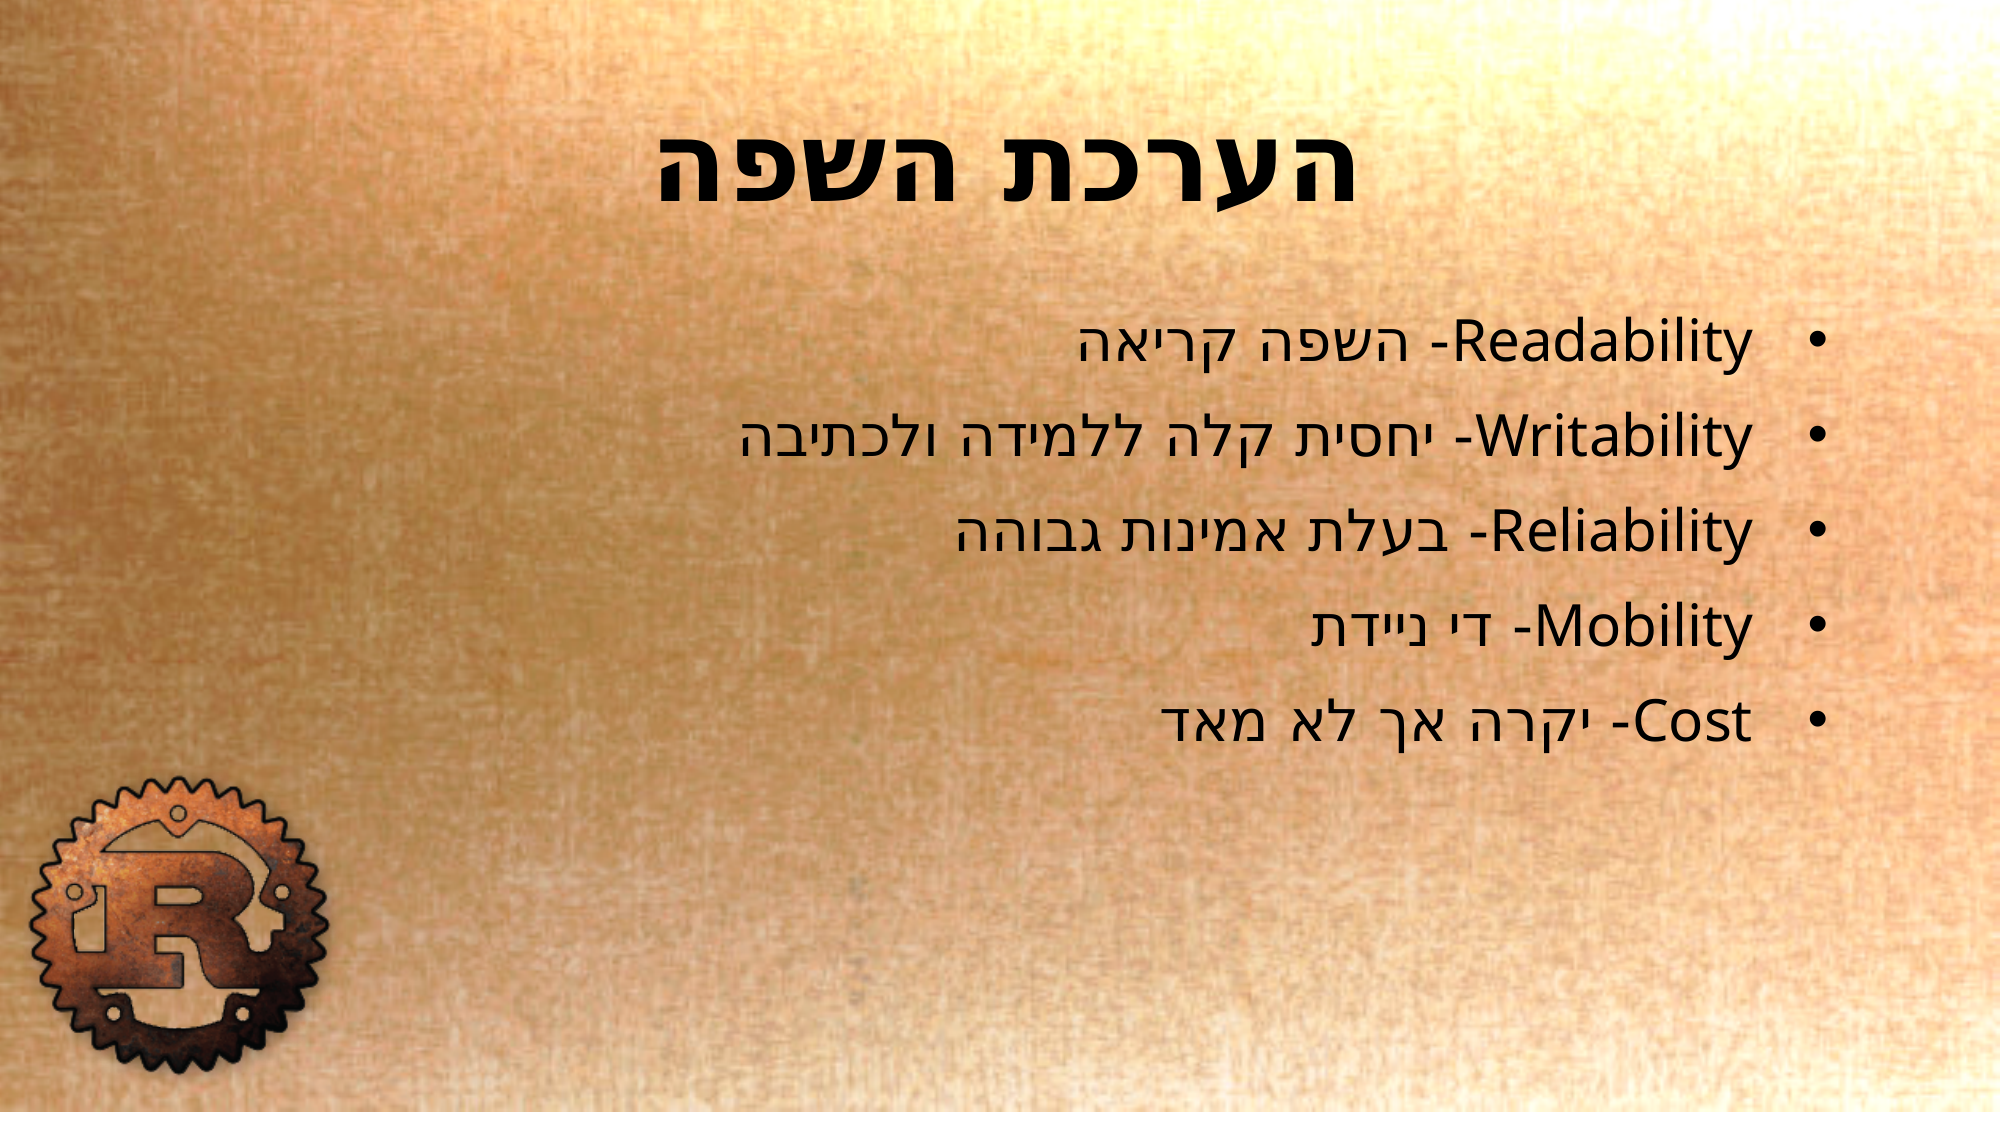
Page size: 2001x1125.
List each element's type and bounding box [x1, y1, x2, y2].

text_box [0, 0, 2000, 1112]
